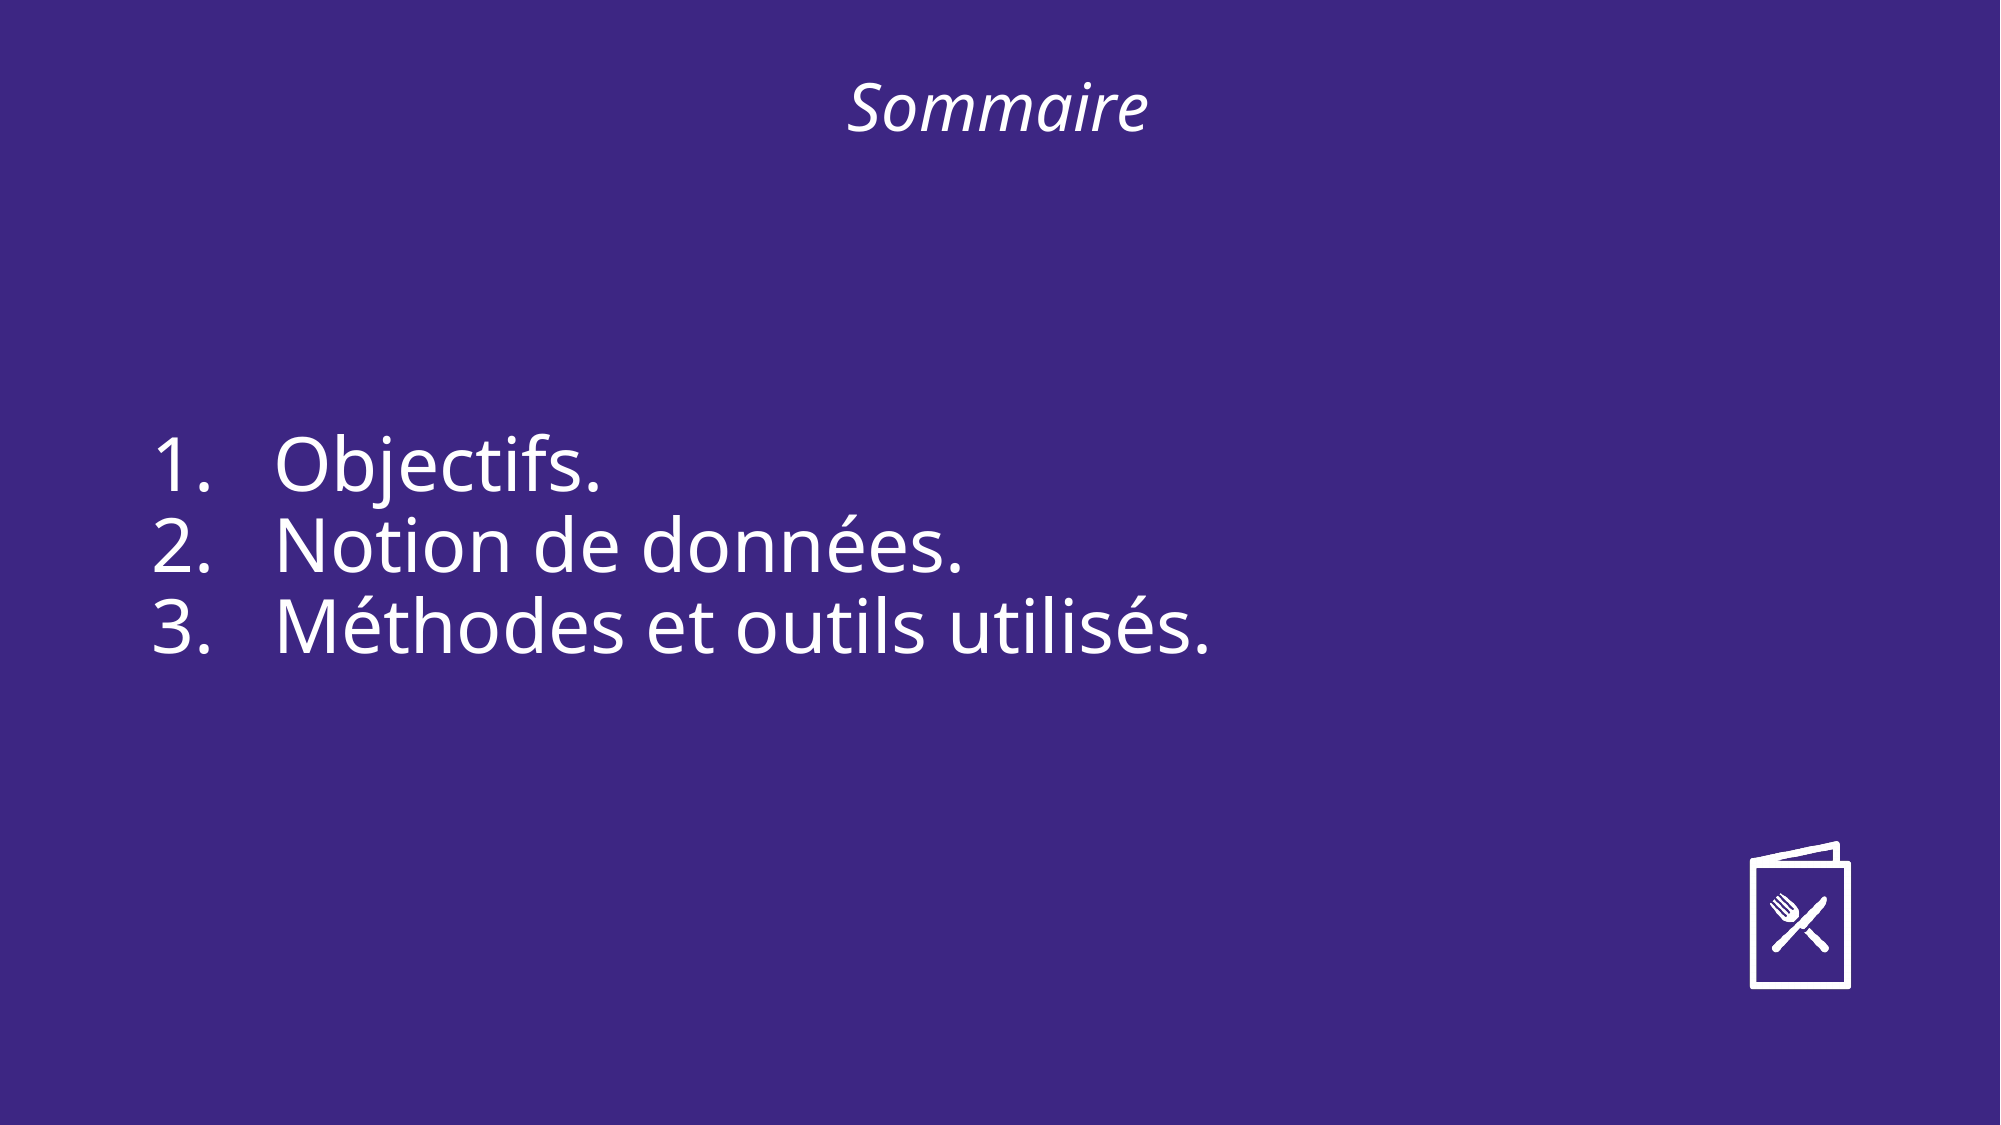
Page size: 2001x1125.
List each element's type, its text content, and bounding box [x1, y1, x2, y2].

picture [1712, 826, 1890, 1004]
text_box Objectifs. Notion de données. Méthodes et outils utilisés. [136, 418, 1862, 887]
text_box Sommaire [819, 65, 1179, 161]
